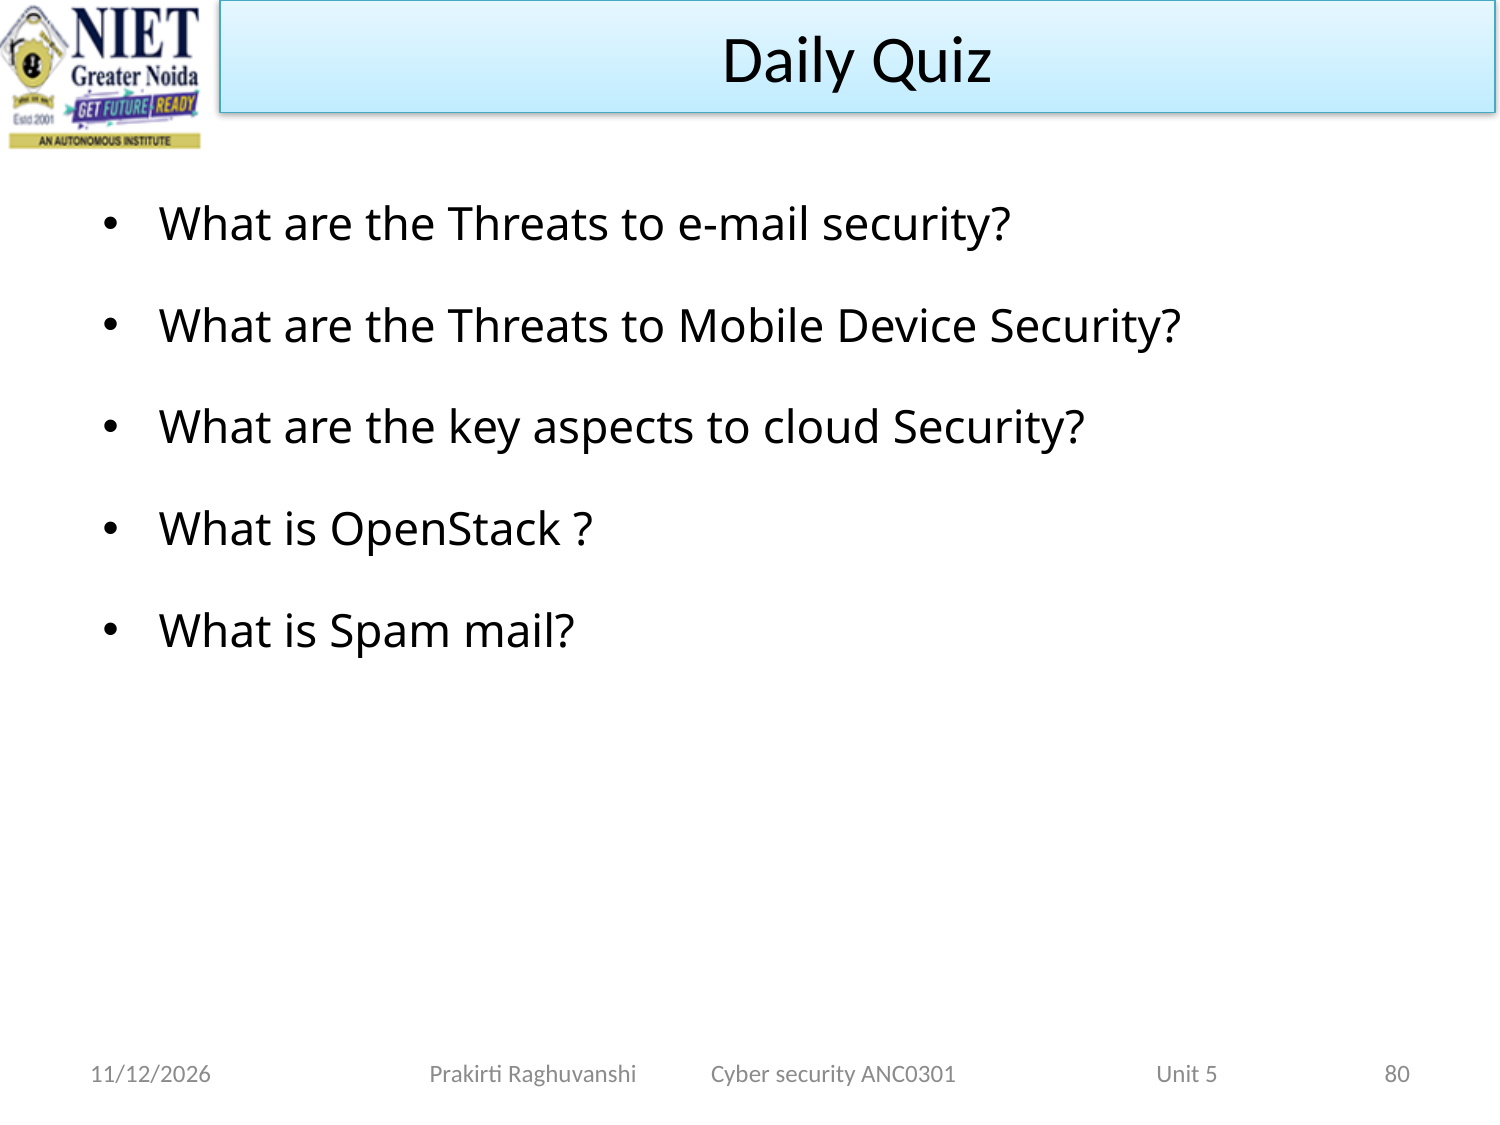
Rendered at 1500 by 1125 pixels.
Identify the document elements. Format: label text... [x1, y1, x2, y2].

slide_number 80 [1238, 1042, 1425, 1103]
text_box Daily Quiz [219, 0, 1496, 113]
footer Prakirti Raghuvanshi Cyber security ANC0301 Unit 5 [412, 1042, 1238, 1103]
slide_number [75, 1042, 412, 1103]
picture [0, 0, 207, 154]
list What are the Threats to e-mail security? What are the Threats to Mobile Device Security? What are the key aspects to cloud Security? What is OpenStack ? What is Spam mail? [87, 187, 1438, 930]
